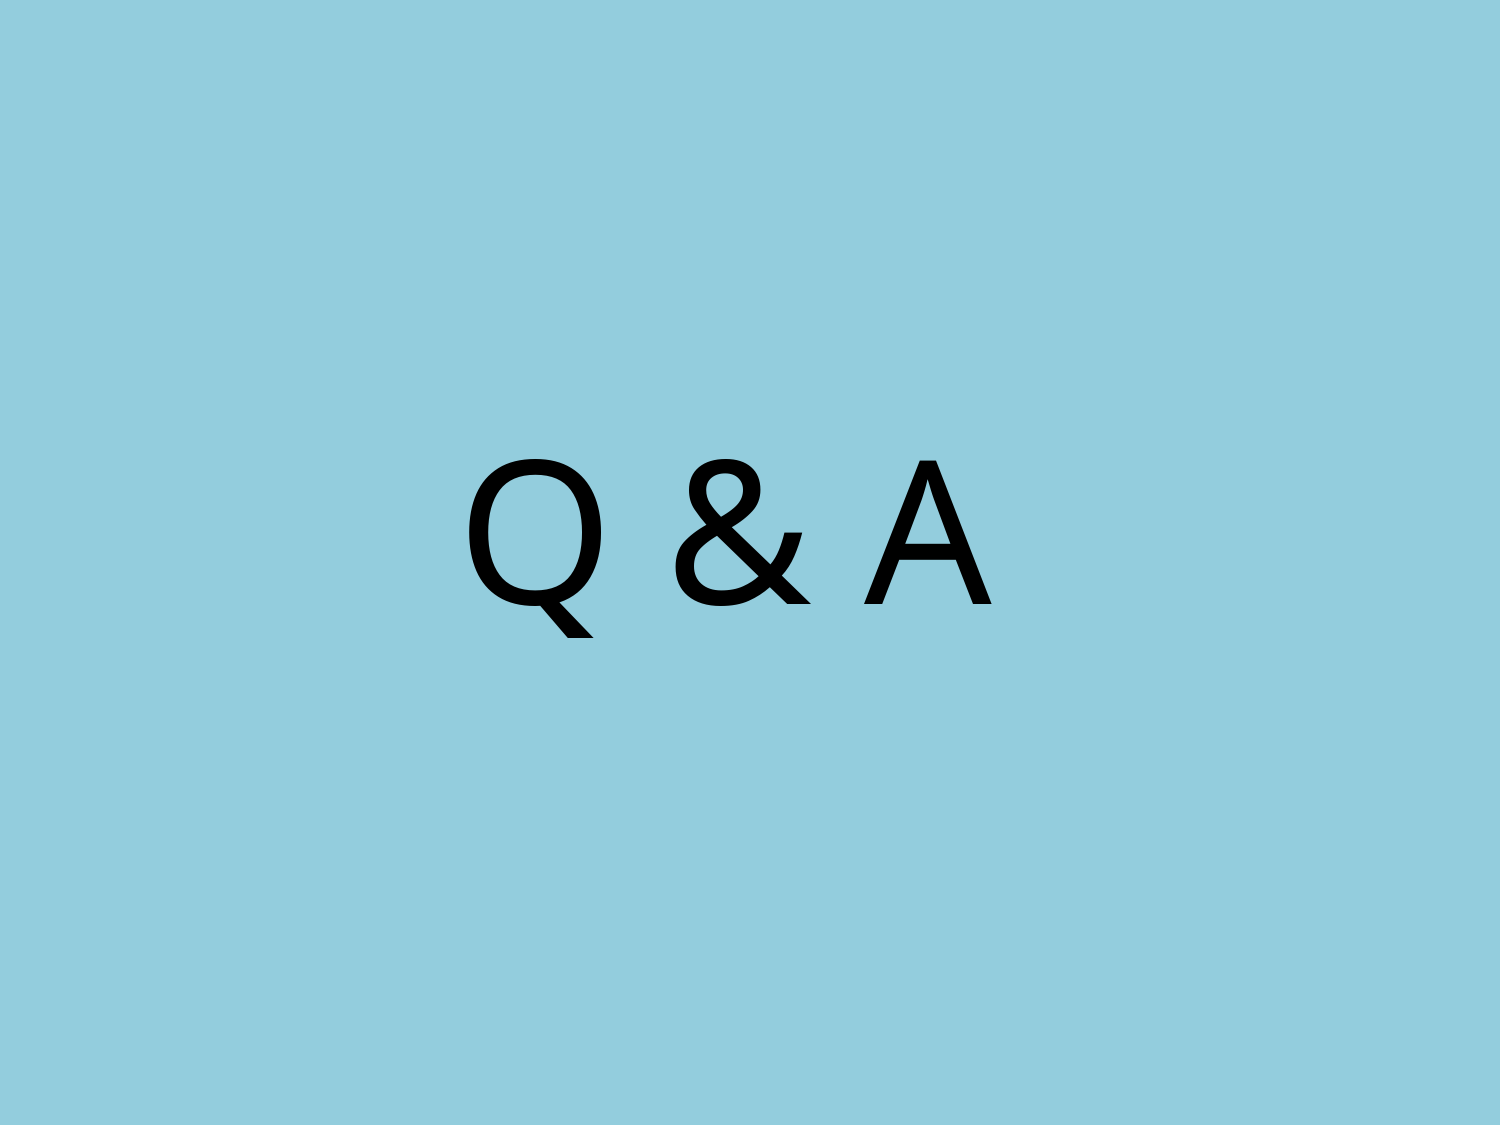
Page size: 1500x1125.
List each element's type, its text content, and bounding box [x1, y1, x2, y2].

list Q & A [442, 397, 1095, 674]
